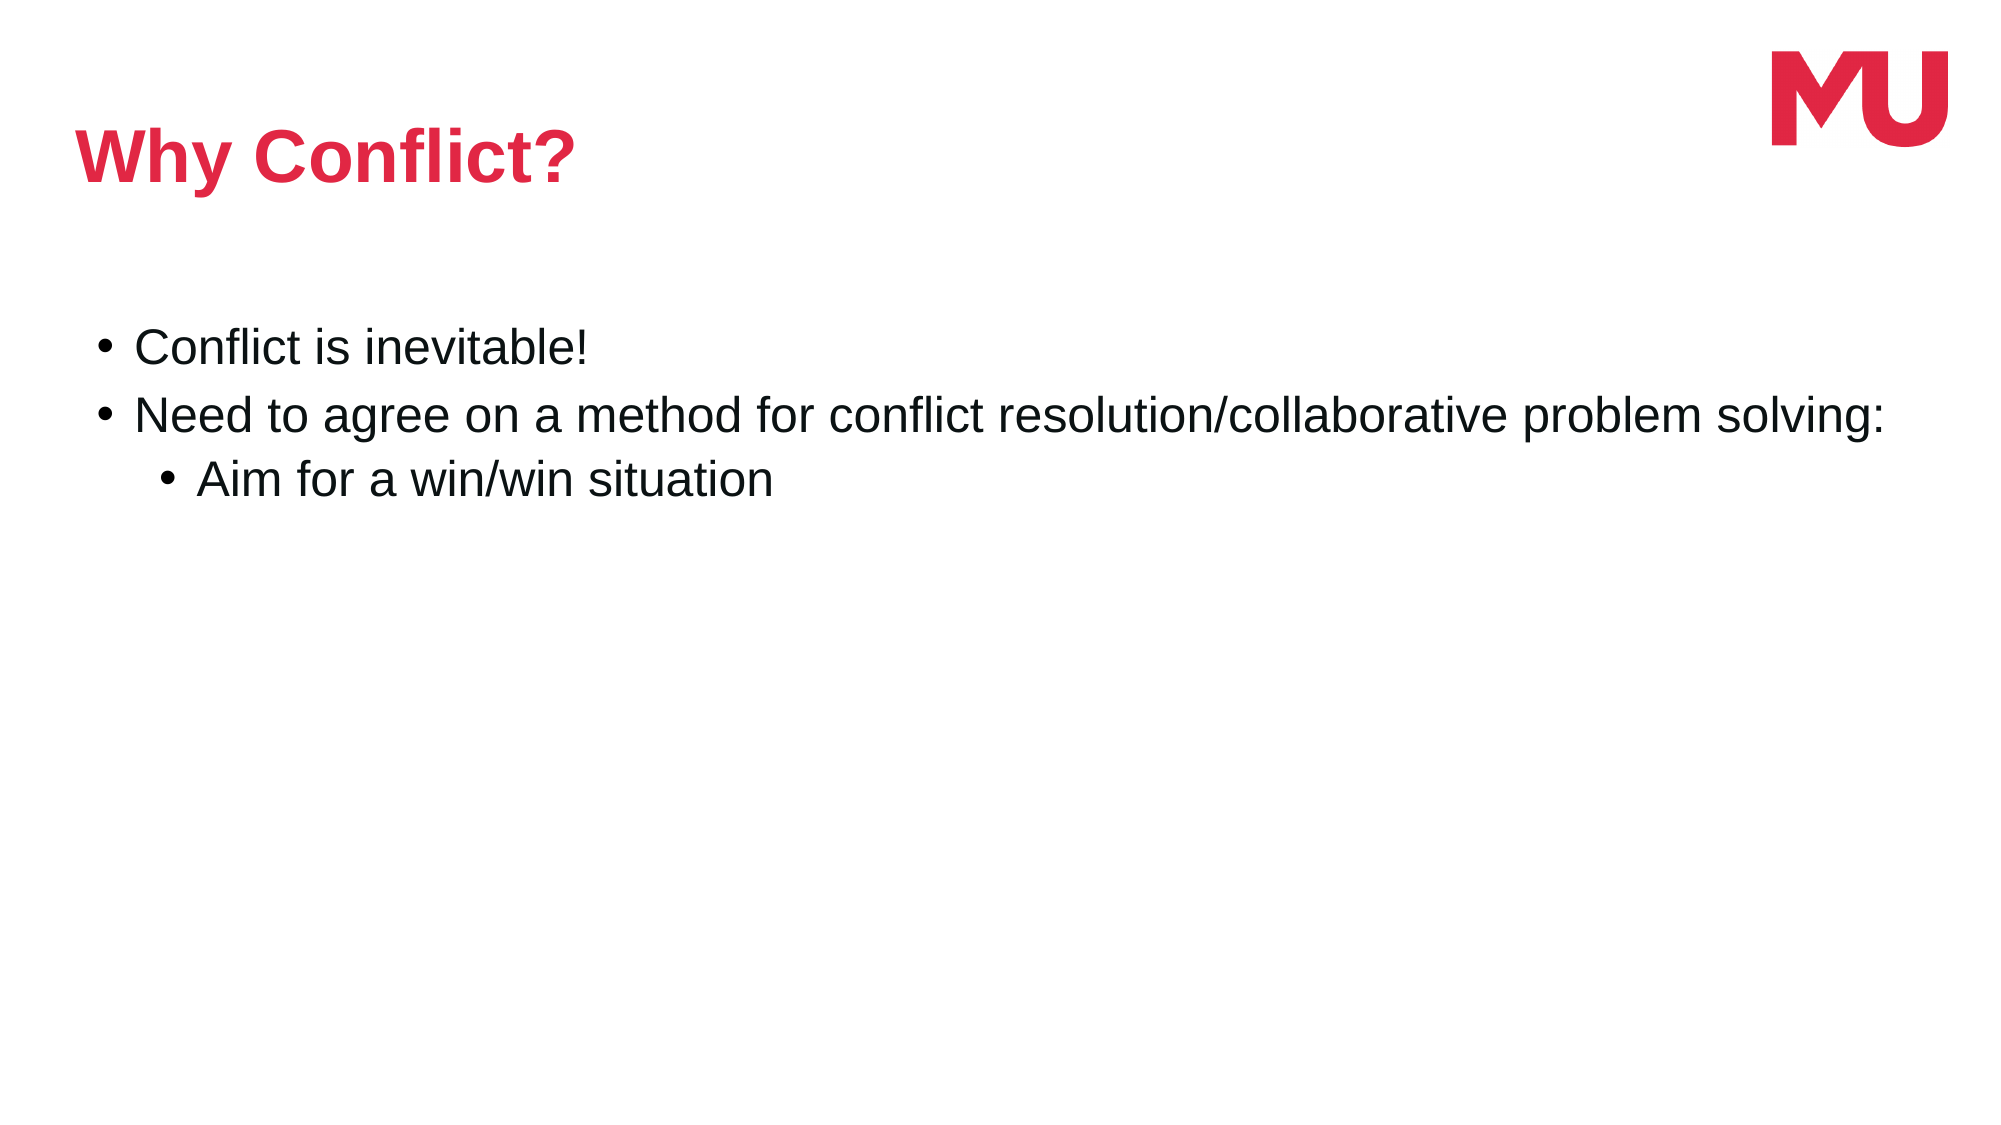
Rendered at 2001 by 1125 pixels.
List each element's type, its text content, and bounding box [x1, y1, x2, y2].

text_box Why Conflict? [50, 49, 1711, 268]
text_box Conflict is inevitable! Need to agree on a method for conflict resolution/collaborative problem solving: Aim for a win/win situation [50, 296, 1950, 1012]
picture [1770, 49, 1950, 148]
